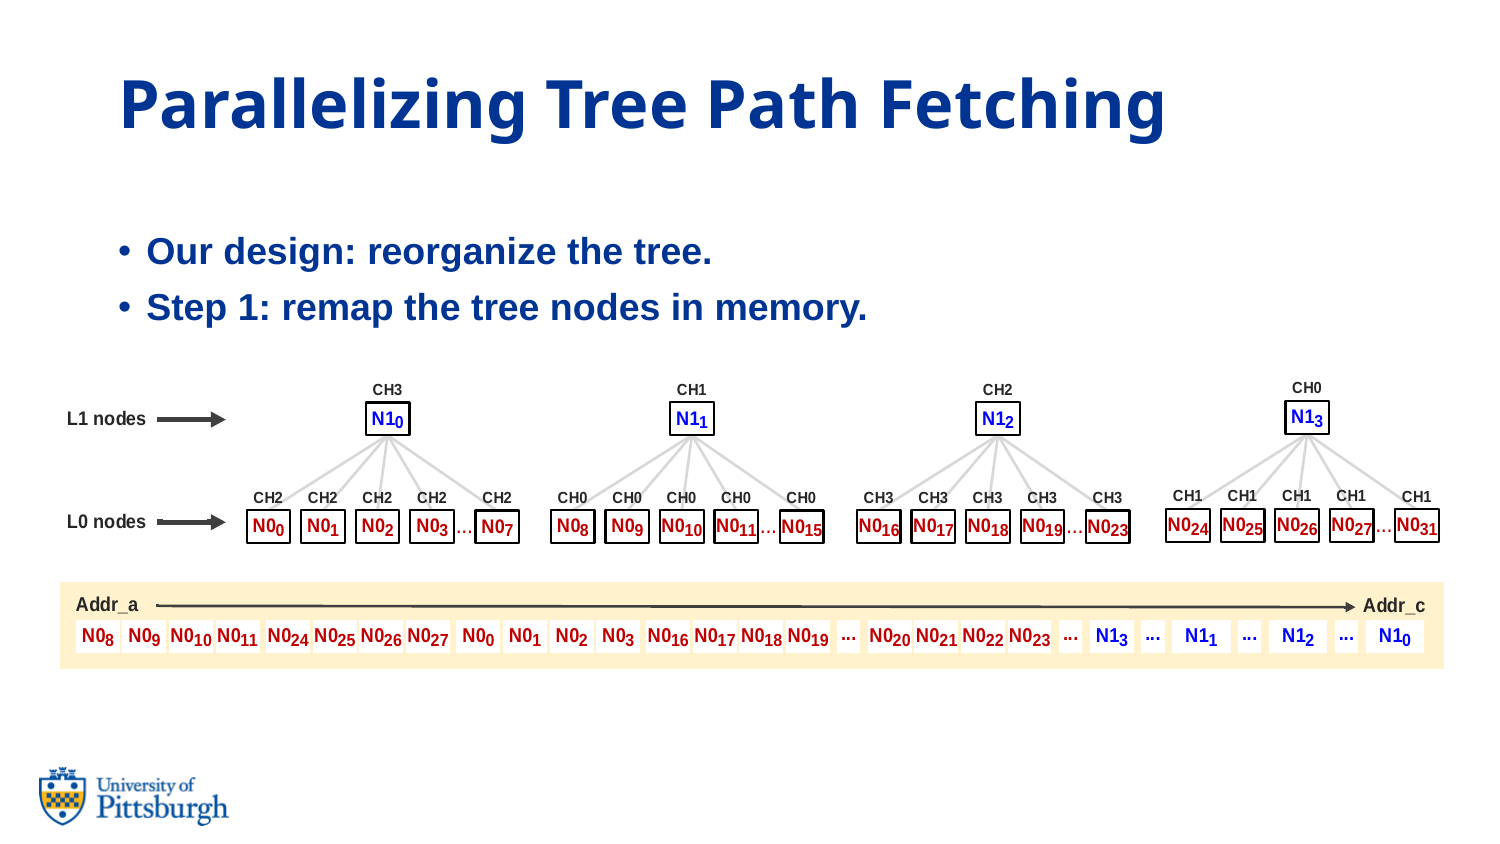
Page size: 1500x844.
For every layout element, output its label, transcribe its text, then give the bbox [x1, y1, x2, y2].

title Parallelizing Tree Path Fetching [103, 63, 1397, 208]
picture [54, 579, 1446, 671]
list Our design: reorganize the tree. Step 1: remap the tree nodes in memory. [103, 224, 1397, 285]
picture [54, 372, 1446, 551]
picture [39, 767, 229, 826]
